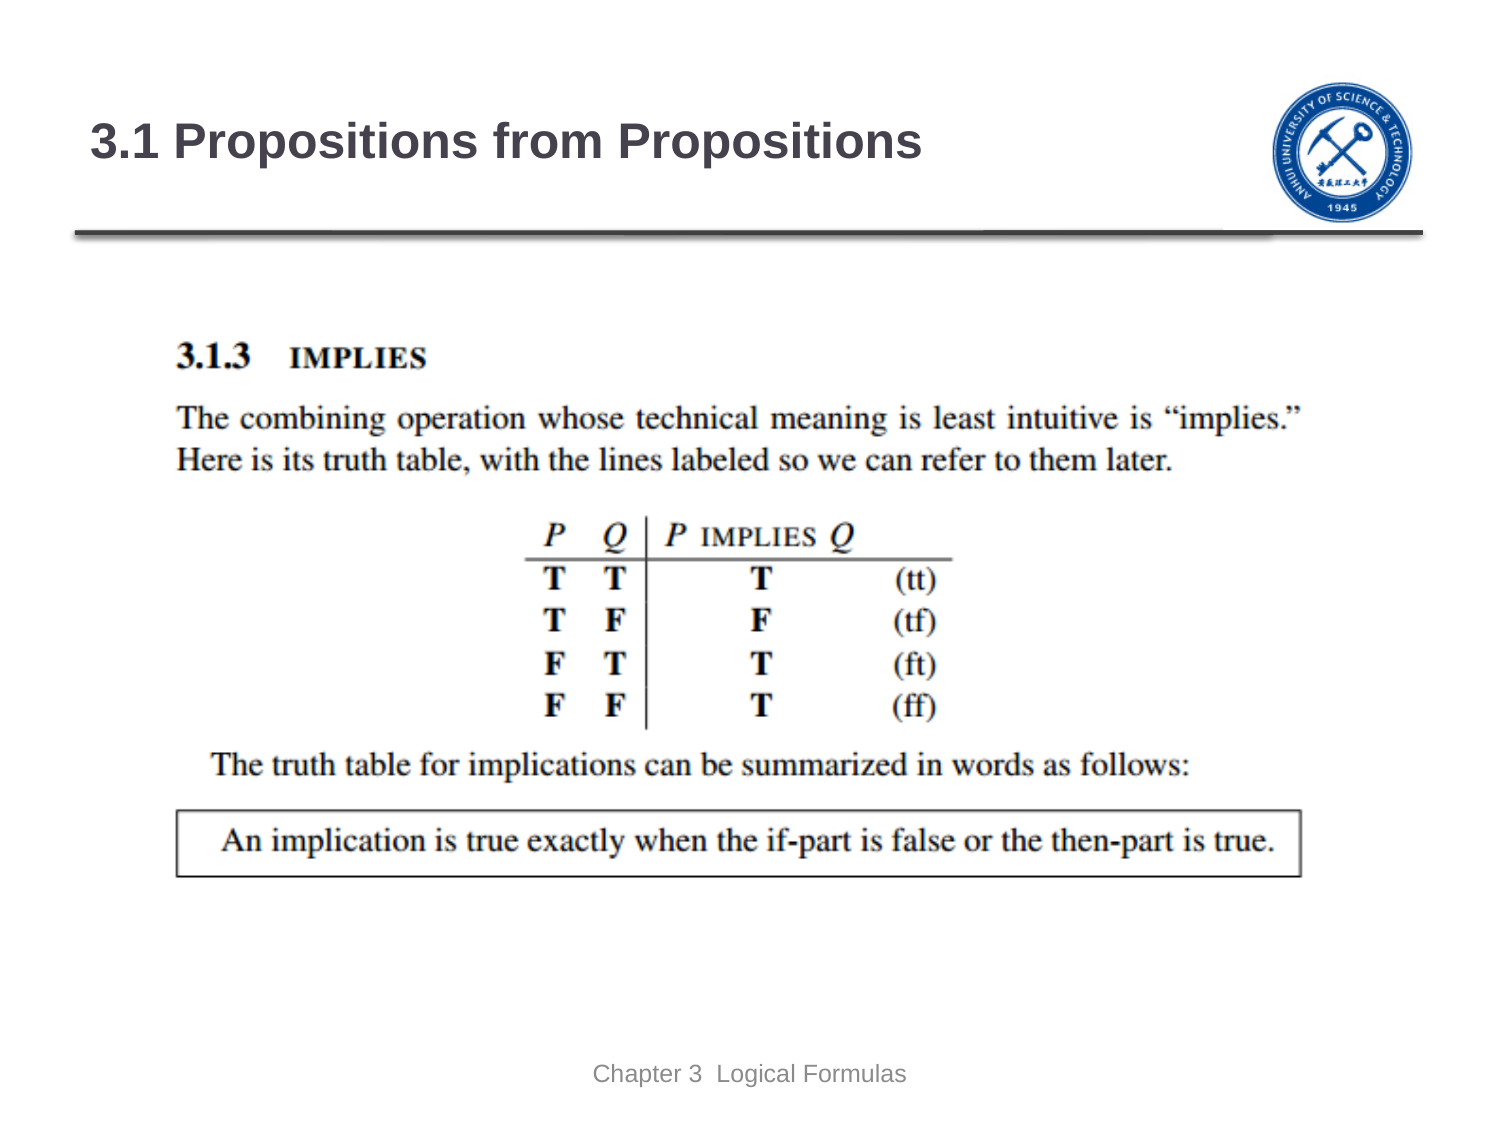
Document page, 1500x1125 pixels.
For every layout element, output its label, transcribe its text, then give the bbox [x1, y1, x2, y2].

title 3.1 Propositions from Propositions [74, 44, 1272, 233]
picture [1223, 34, 1430, 230]
picture [163, 325, 1329, 896]
footer Chapter 3 Logical Formulas [512, 1042, 988, 1103]
